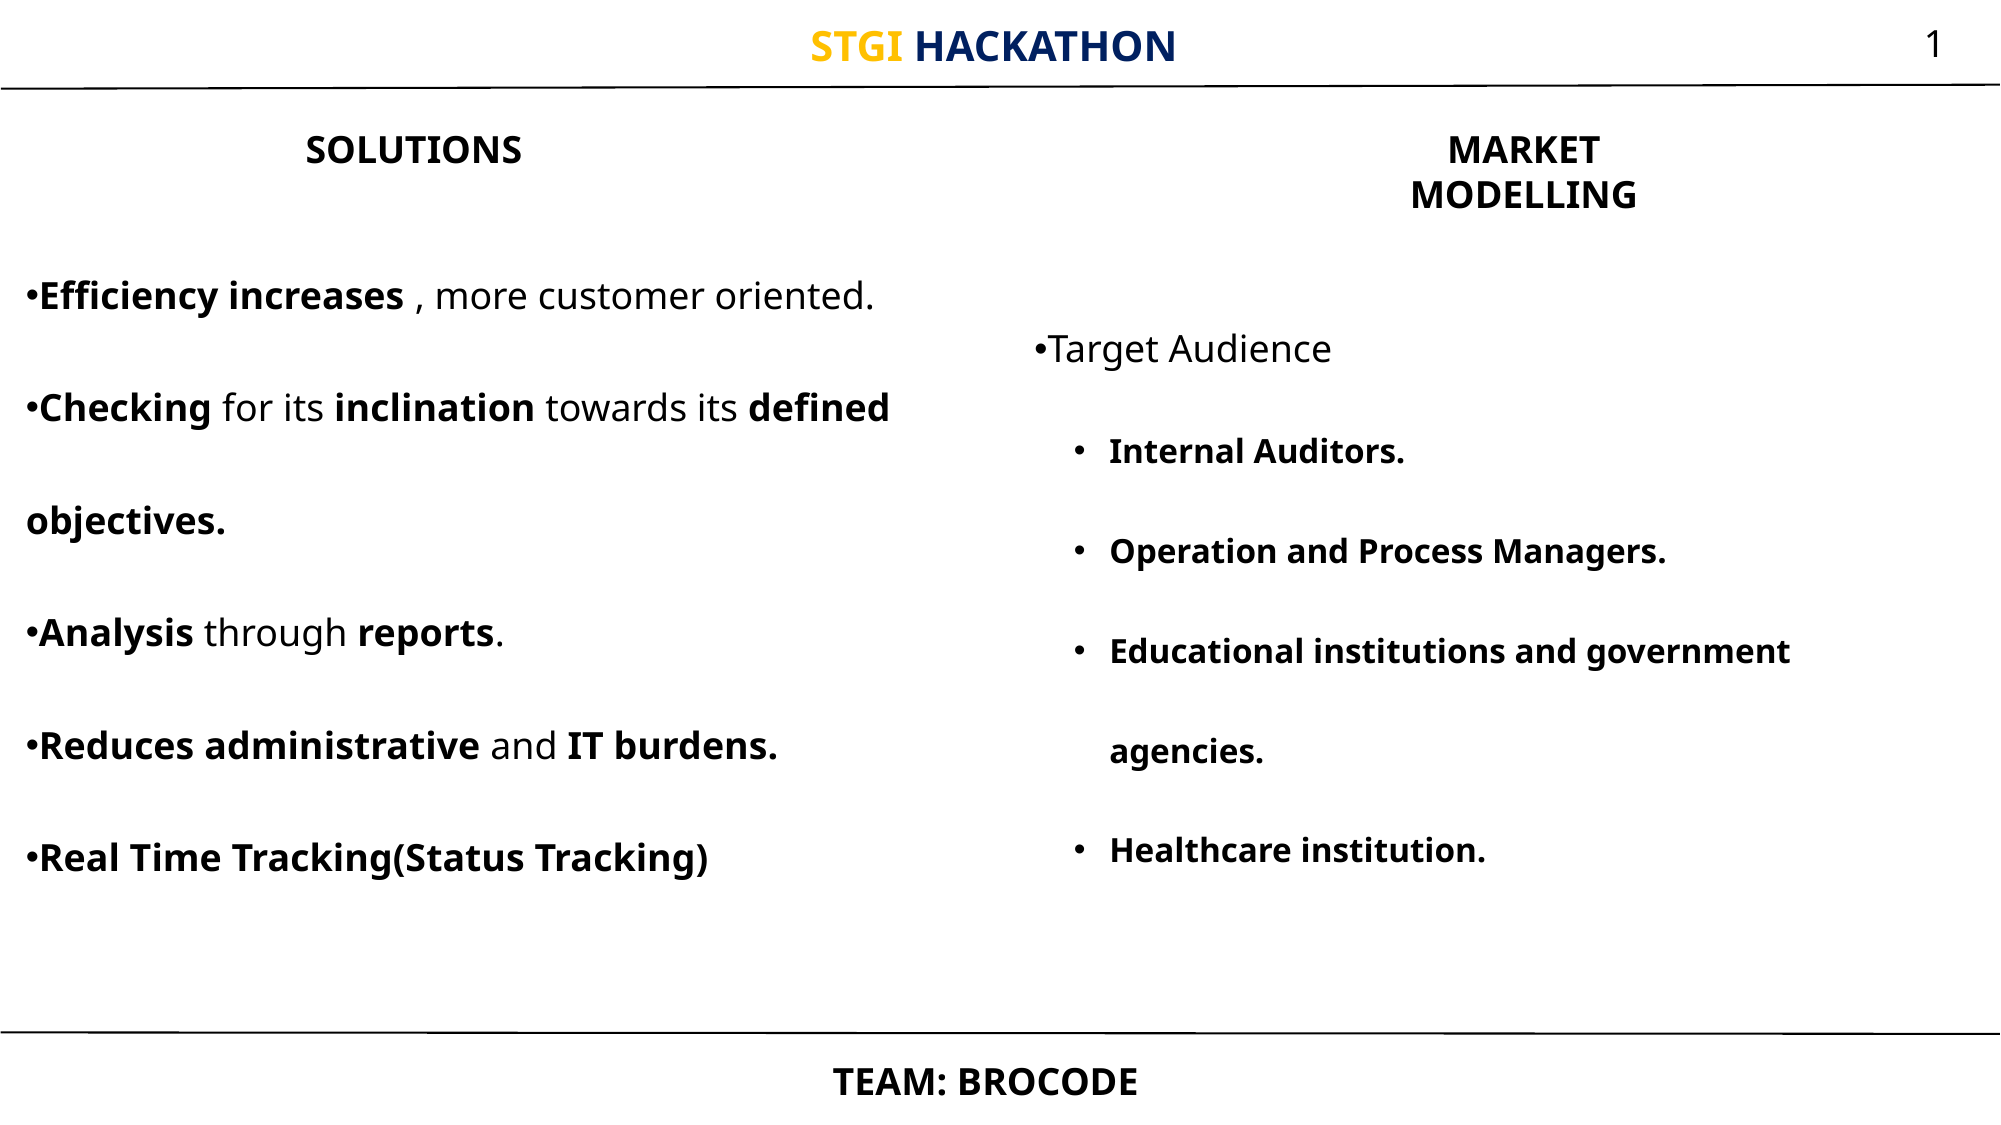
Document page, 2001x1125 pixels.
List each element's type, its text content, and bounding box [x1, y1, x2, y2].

text_box Efficiency increases , more customer oriented. Checking for its inclination towards its defined objectives. Analysis through reports. Reduces administrative and IT burdens. Real Time Tracking(Status Tracking) [10, 196, 989, 1022]
text_box 1 [1908, 12, 1958, 73]
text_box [0, 84, 2000, 89]
text_box SOLUTIONS [217, 118, 611, 179]
text_box MARKET MODELLING [1327, 118, 1721, 224]
text_box STGI HACKATHON [795, 12, 1204, 78]
text_box Target Audience Internal Auditors. Operation and Process Managers. Educational institutions and government agencies. Healthcare institution. [1019, 250, 1959, 1032]
text_box TEAM: BROCODE [817, 1050, 1180, 1111]
